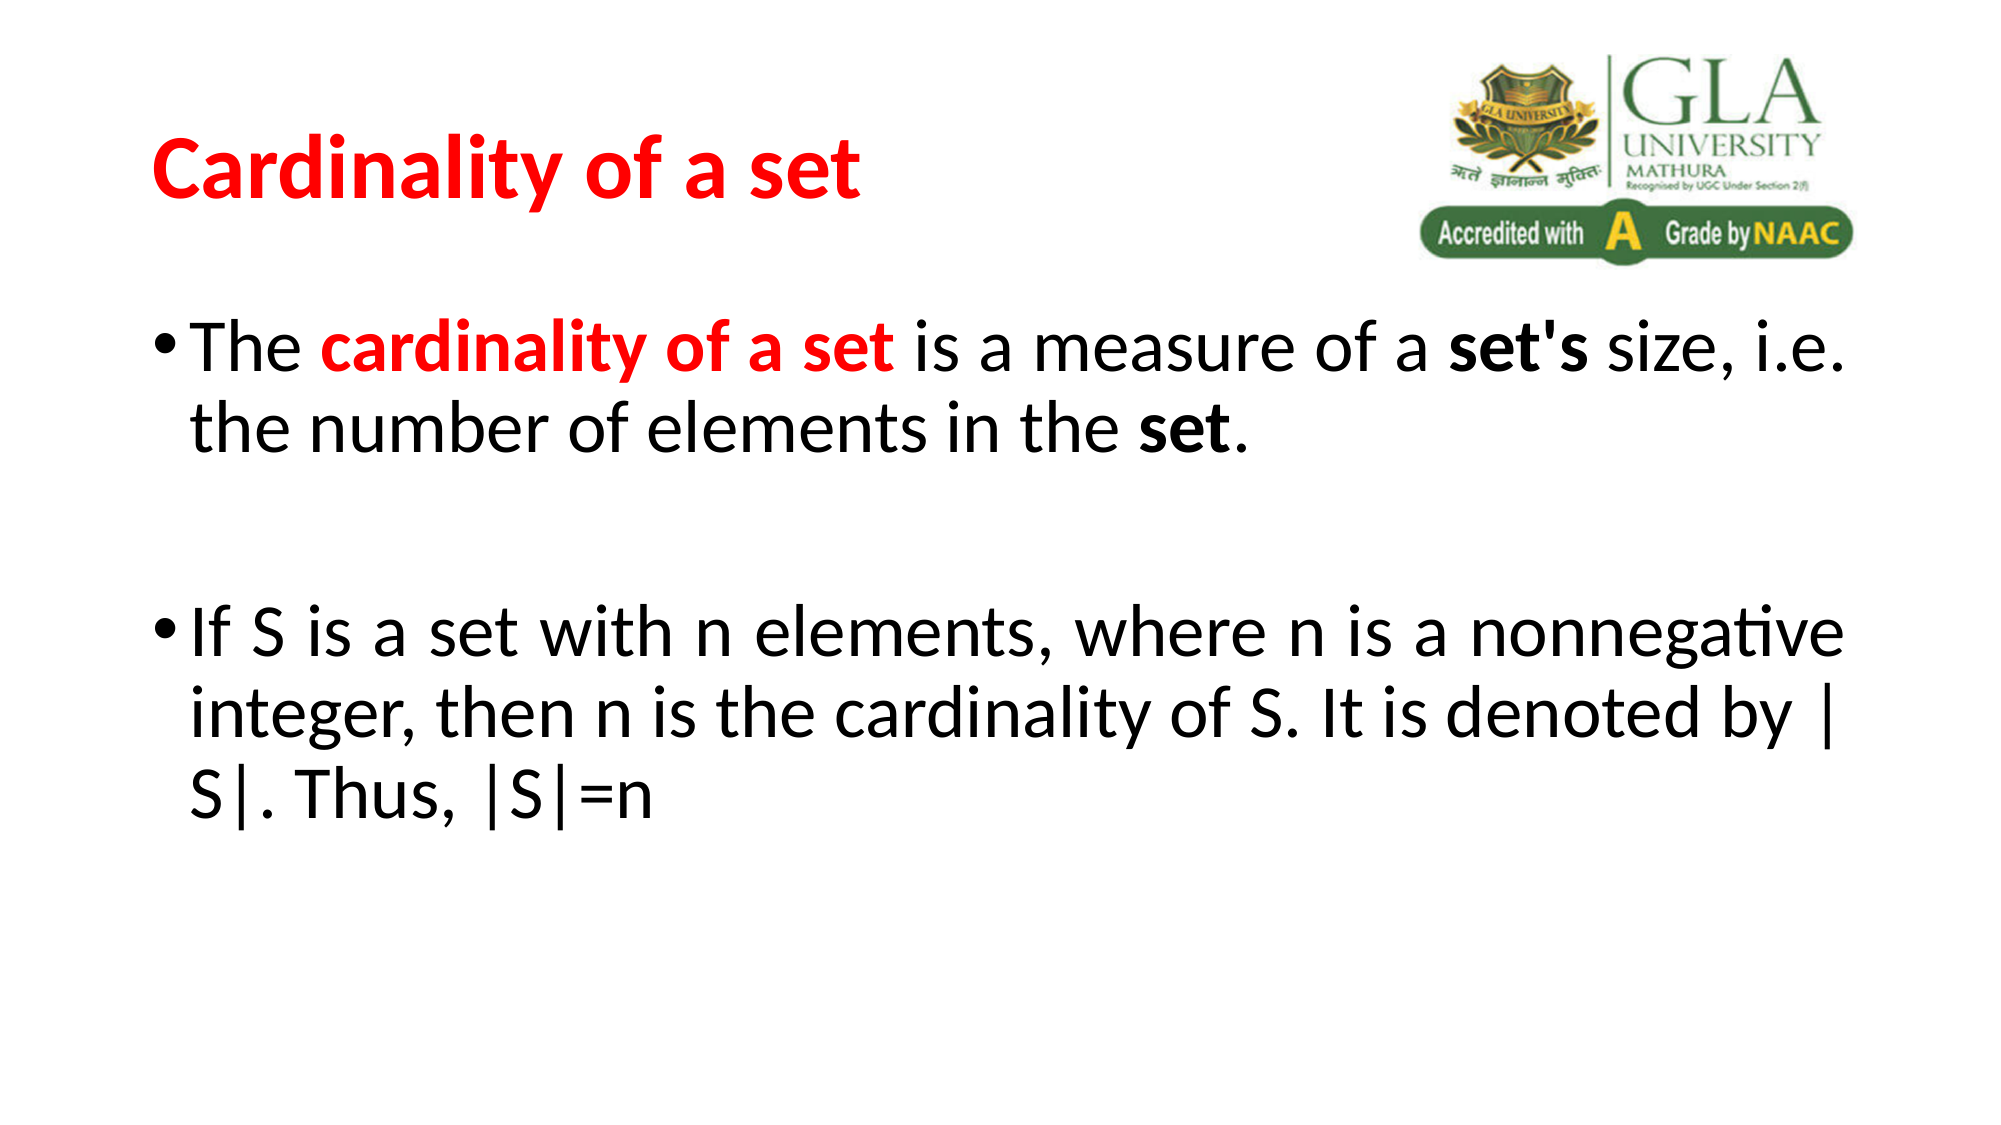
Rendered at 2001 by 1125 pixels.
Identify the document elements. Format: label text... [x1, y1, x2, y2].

picture [1412, 54, 1863, 59]
list The cardinality of a set is a measure of a set's size, i.e. the number of elements in the set. If S is a set with n elements, where n is a nonnegative integer, then n is the cardinality of S. It is denoted by |S|. Thus, |S|=n [137, 299, 1863, 1014]
title Cardinality of a set [137, 59, 1863, 278]
